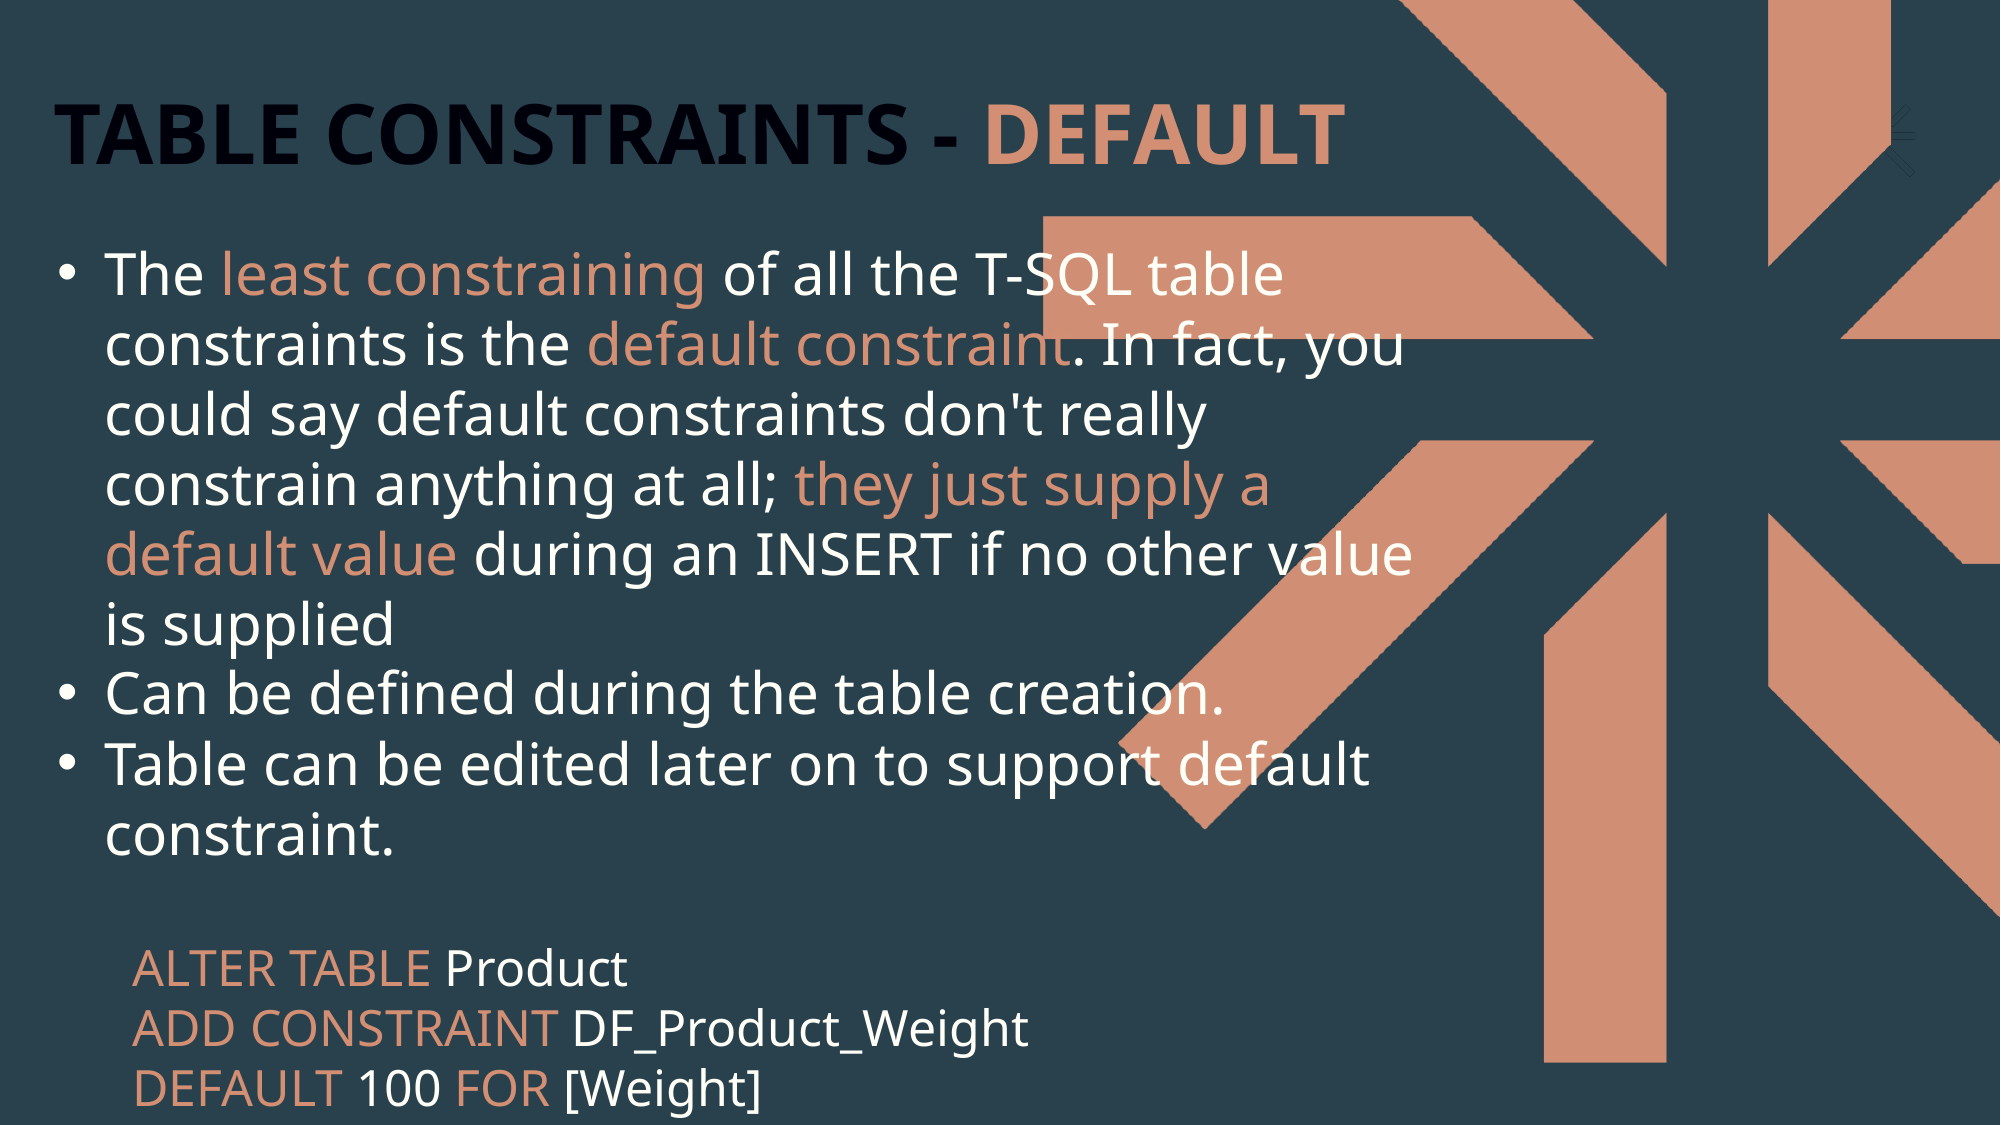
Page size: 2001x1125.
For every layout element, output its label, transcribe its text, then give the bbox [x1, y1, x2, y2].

text_box The least constraining of all the T-SQL table constraints is the default constraint. In fact, you could say default constraints don't really constrain anything at all; they just supply a default value during an INSERT if no other value is supplied Can be defined during the table creation. Table can be edited later on to support default constraint. ALTER TABLE Product ADD CONSTRAINT DF_Product_Weight DEFAULT 100 FOR [Weight] GO [42, 229, 1488, 1125]
text_box [22, 78, 1829, 206]
text_box TABLE CONSTRAINTS - DEFAULT [42, 66, 1809, 196]
picture [1030, 0, 2000, 1125]
